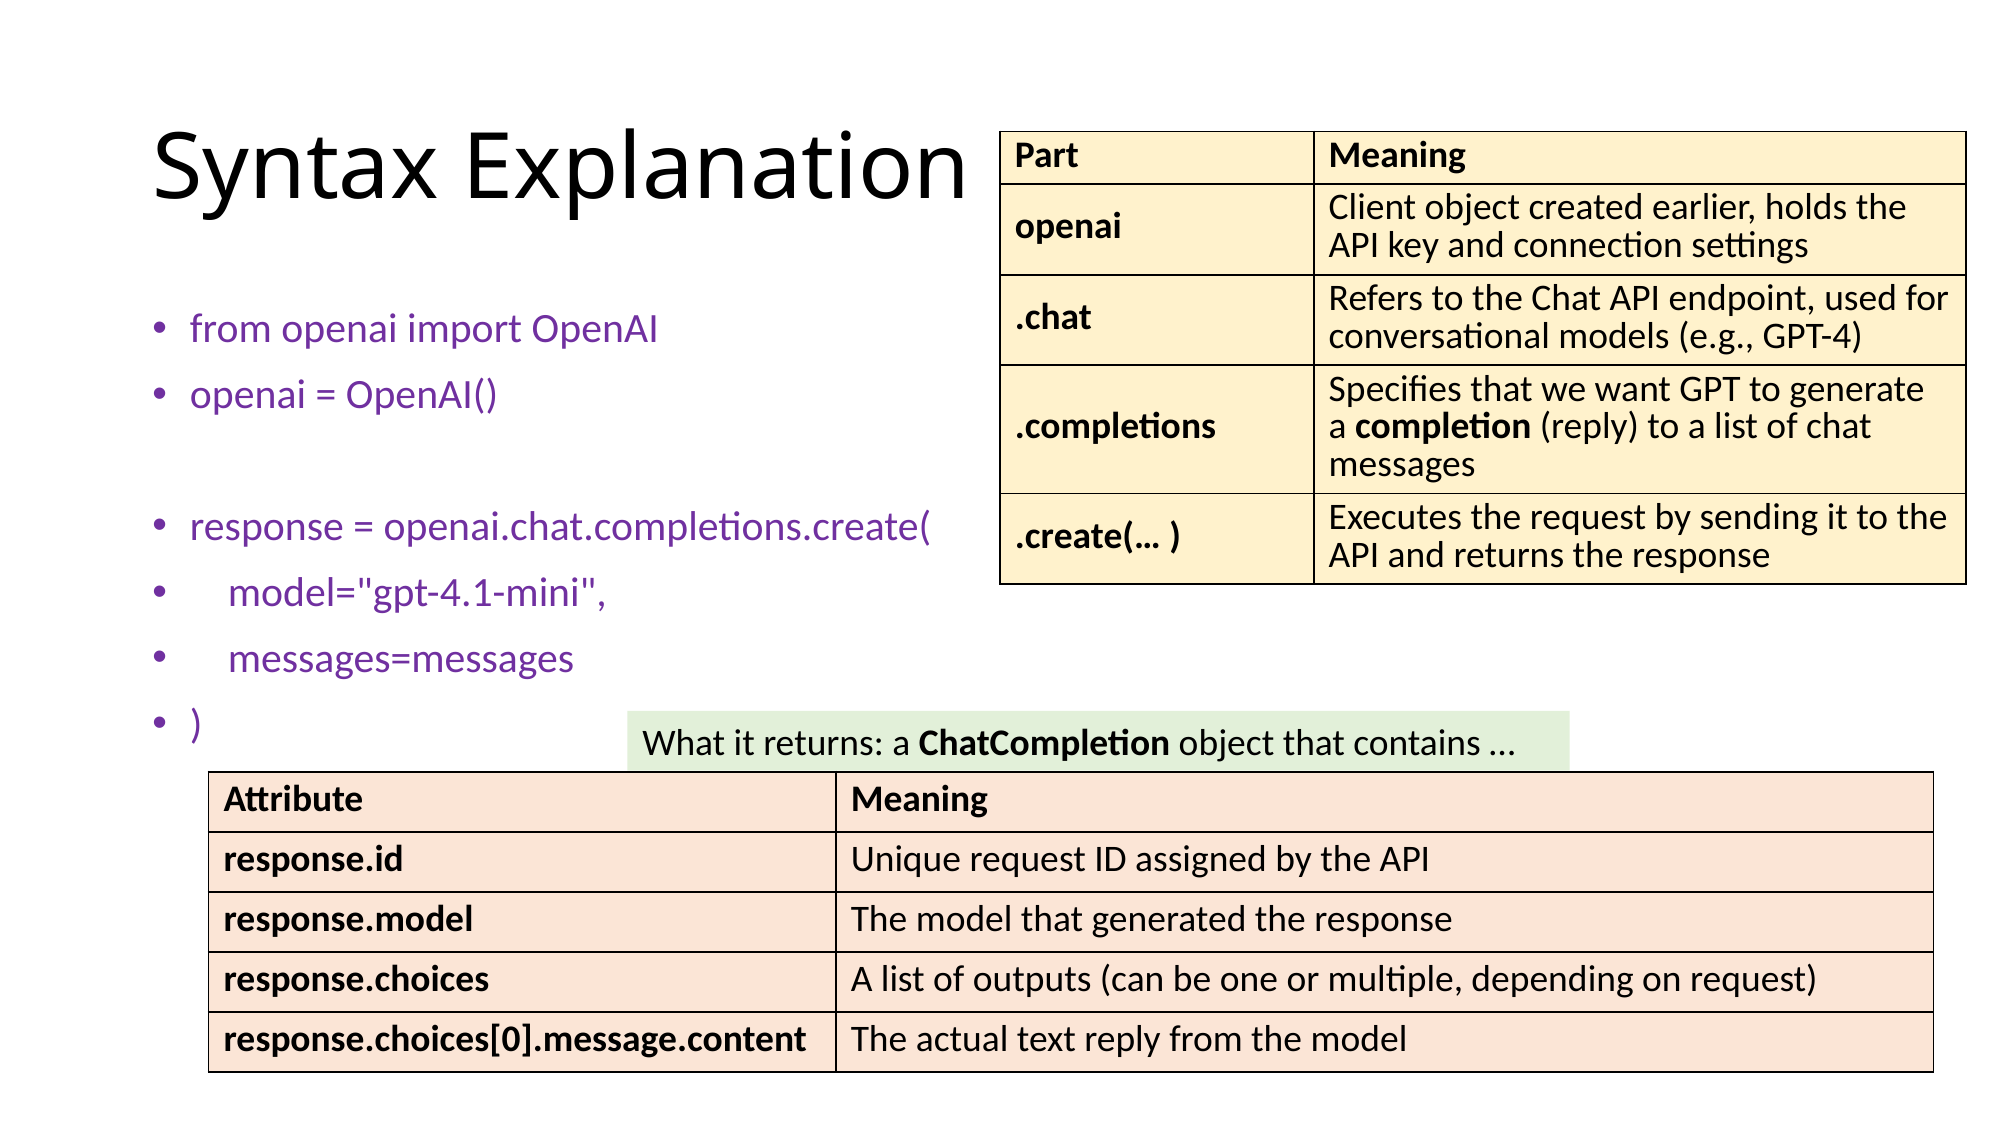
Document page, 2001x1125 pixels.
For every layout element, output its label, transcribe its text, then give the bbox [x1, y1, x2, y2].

text_box What it returns: a ChatCompletion object that contains … [627, 710, 1570, 771]
table_cell response.id [209, 833, 835, 891]
table_cell response.choices[0].message.content [209, 1013, 835, 1071]
table_header Attribute [209, 773, 835, 831]
table_cell A list of outputs (can be one or multiple, depending on request) [837, 953, 1933, 1011]
table_cell response.choices [209, 953, 835, 1011]
table_cell .chat [1001, 276, 1313, 364]
table_cell Refers to the Chat API endpoint, used for conversational models (e.g., GPT-4) [1315, 276, 1965, 364]
table_cell The model that generated the response [837, 893, 1933, 951]
table_cell Client object created earlier, holds the API key and connection settings [1315, 185, 1965, 274]
title Syntax Explanation [137, 59, 1863, 278]
table_cell Specifies that we want GPT to generate a completion (reply) to a list of chat messages [1315, 366, 1965, 493]
table_cell Executes the request by sending it to the API and returns the response [1315, 494, 1965, 583]
table_cell .completions [1001, 366, 1313, 493]
table_cell .create(… ) [1001, 494, 1313, 583]
table_header Part [1001, 132, 1313, 183]
list from openai import OpenAI openai = OpenAI() response = openai.chat.completions.create( model="gpt-4.1-mini", messages=messages ) [137, 299, 1863, 1014]
table_cell The actual text reply from the model [837, 1013, 1933, 1071]
table_cell openai [1001, 185, 1313, 274]
table_cell Unique request ID assigned by the API [837, 833, 1933, 891]
table_header Meaning [837, 773, 1933, 831]
table_cell response.model [209, 893, 835, 951]
table_header Meaning [1315, 132, 1965, 183]
